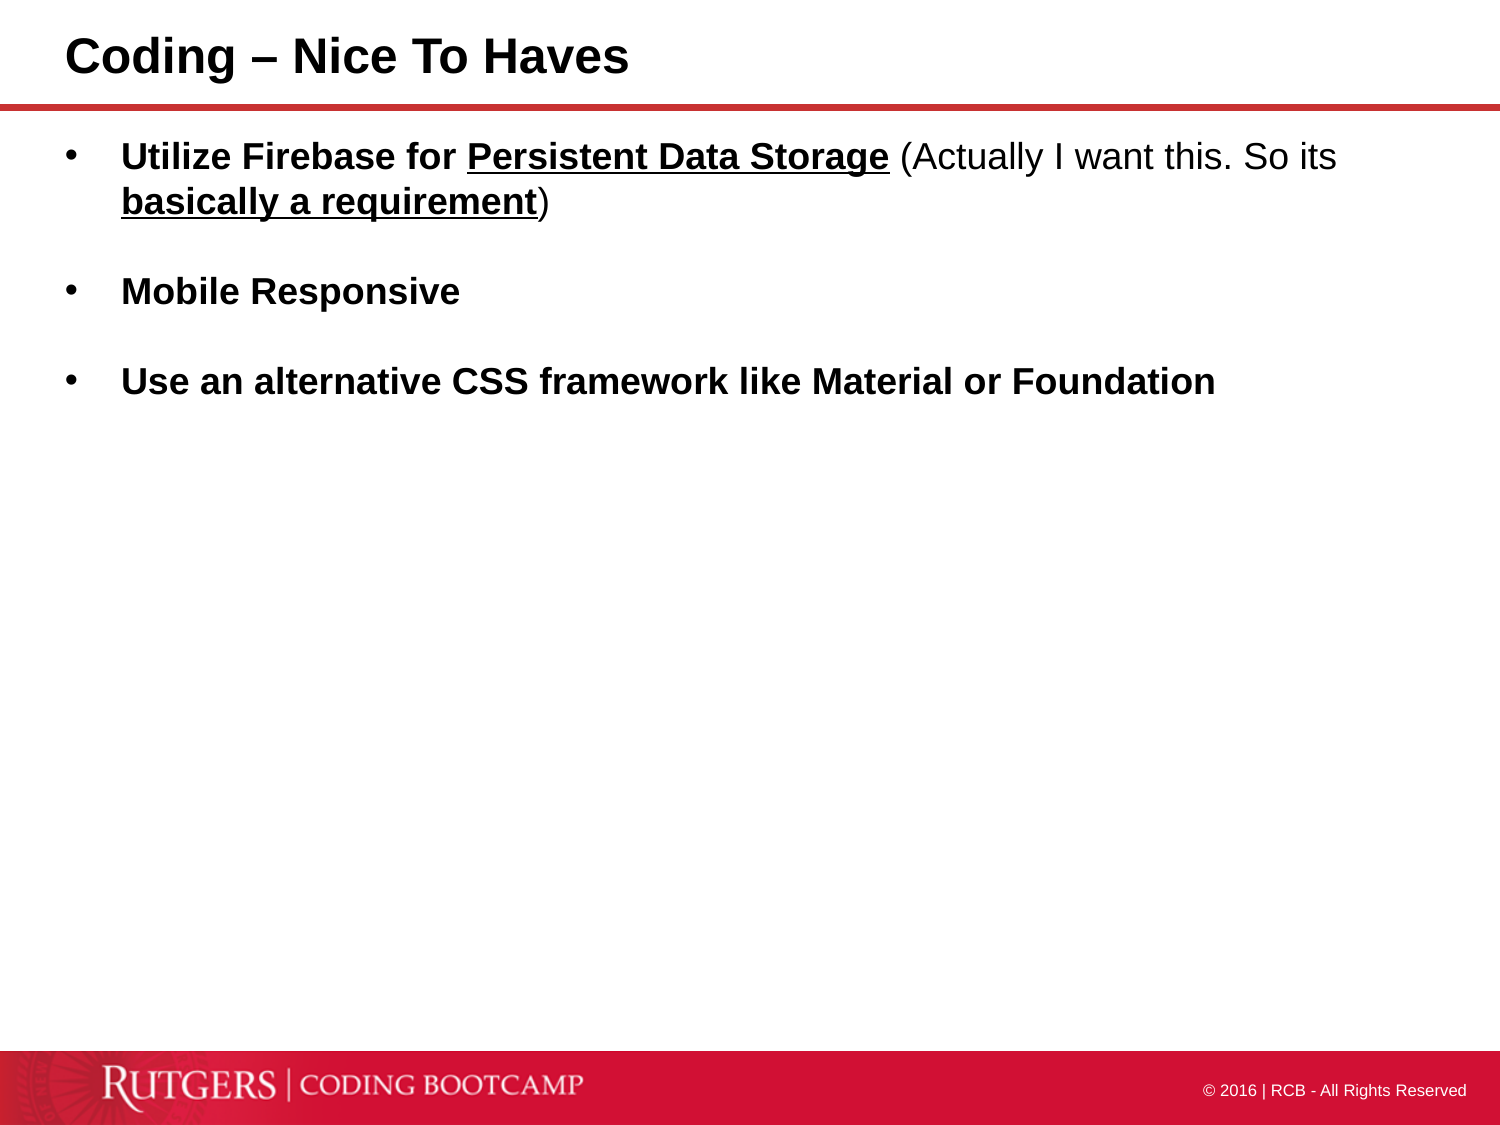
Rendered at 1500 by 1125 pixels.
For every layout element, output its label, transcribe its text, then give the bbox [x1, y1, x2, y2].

text_box Coding – Nice To Haves [49, 16, 1163, 91]
text_box [0, 0, 1500, 104]
picture [0, 1051, 651, 1125]
text_box © 2016 | RCB - All Rights Reserved [1024, 1072, 1483, 1108]
text_box [648, 1049, 1500, 1125]
text_box Utilize Firebase for Persistent Data Storage (Actually I want this. So its basically a requirement) Mobile Responsive Use an alternative CSS framework like Material or Foundation [50, 124, 1483, 410]
